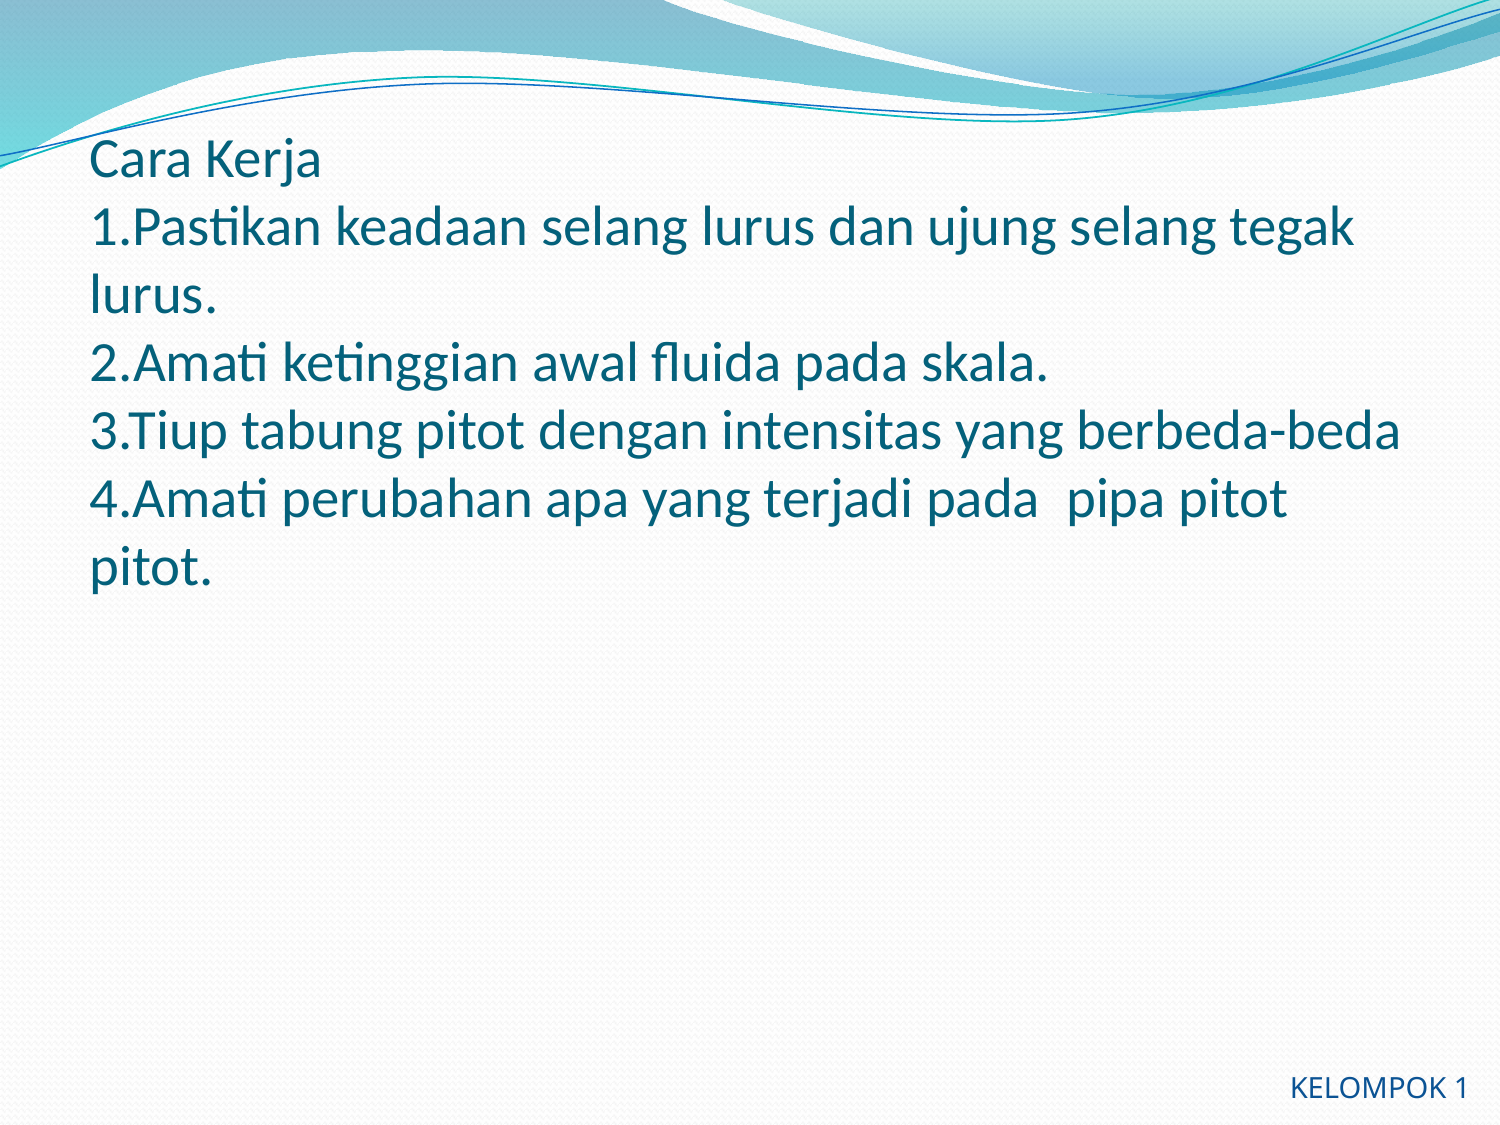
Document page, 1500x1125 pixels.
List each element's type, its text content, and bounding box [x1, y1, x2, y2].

title Cara Kerja 1.Pastikan keadaan selang lurus dan ujung selang tegak lurus. 2.Amati ketinggian awal fluida pada skala. 3.Tiup tabung pitot dengan intensitas yang berbeda-beda 4.Amati perubahan apa yang terjadi pada pipa pitot pitot. [75, 45, 1425, 1025]
